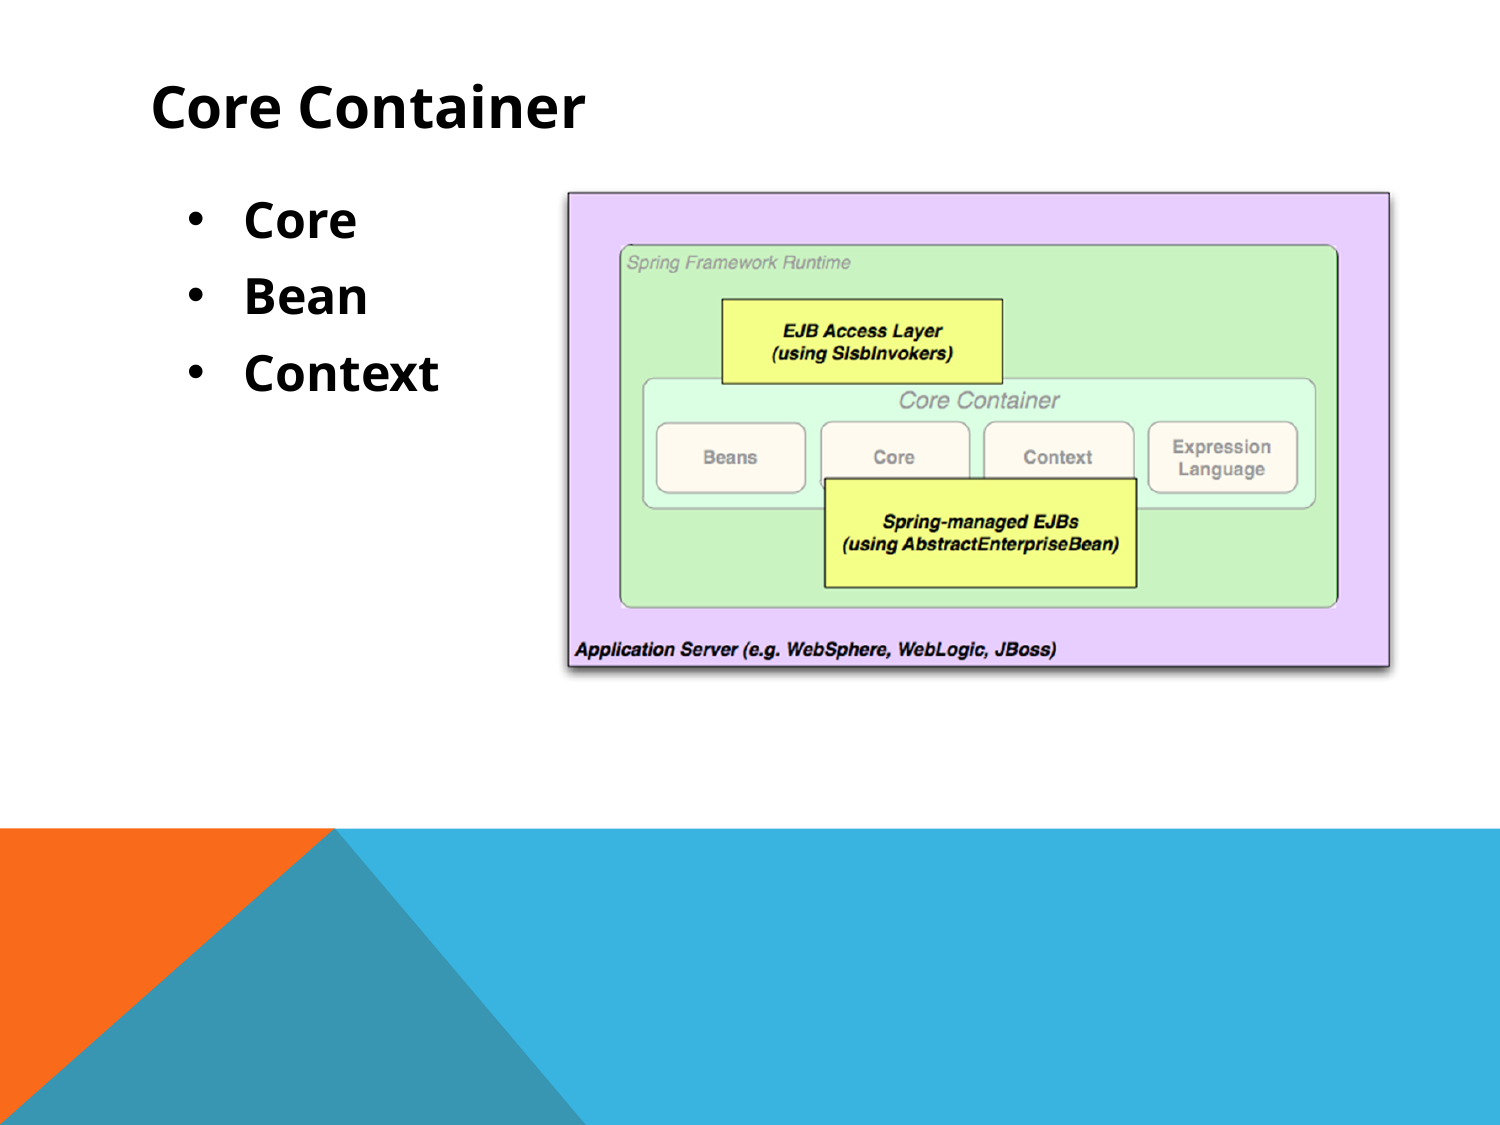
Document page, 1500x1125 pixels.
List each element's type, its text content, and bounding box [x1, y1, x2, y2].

list Core Bean Context [135, 180, 1369, 768]
picture [556, 187, 1400, 683]
title Core Container [135, 60, 1369, 150]
